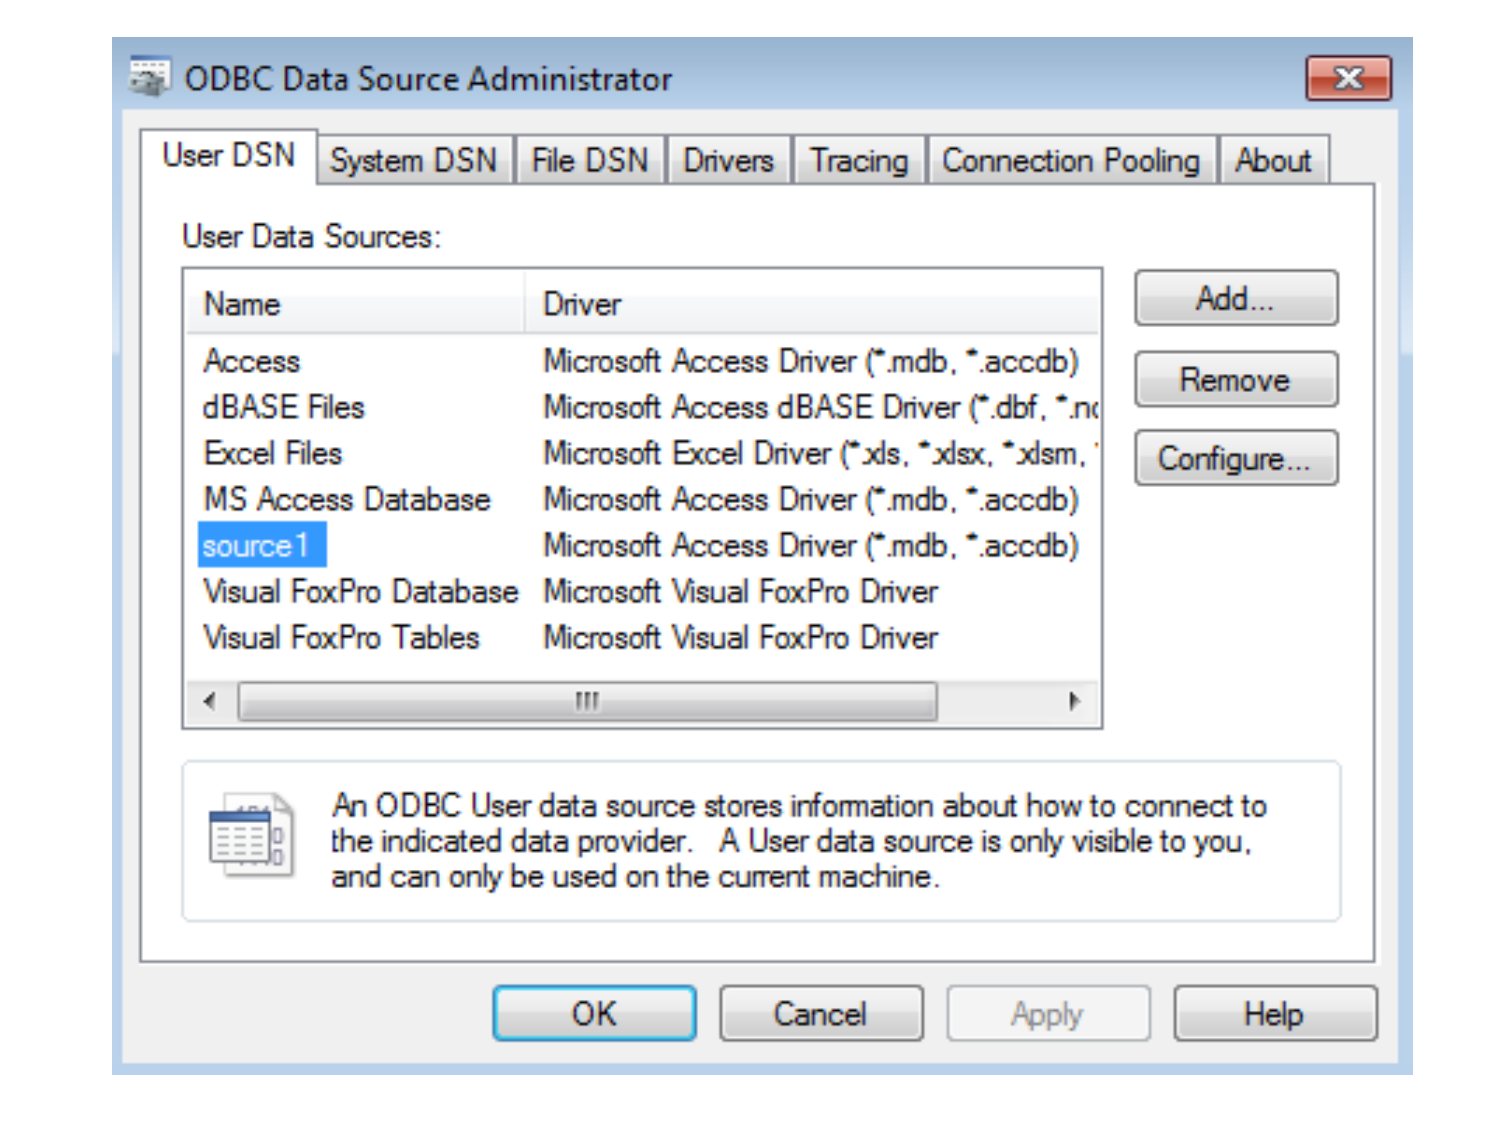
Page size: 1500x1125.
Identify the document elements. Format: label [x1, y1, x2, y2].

picture [112, 37, 1413, 1076]
